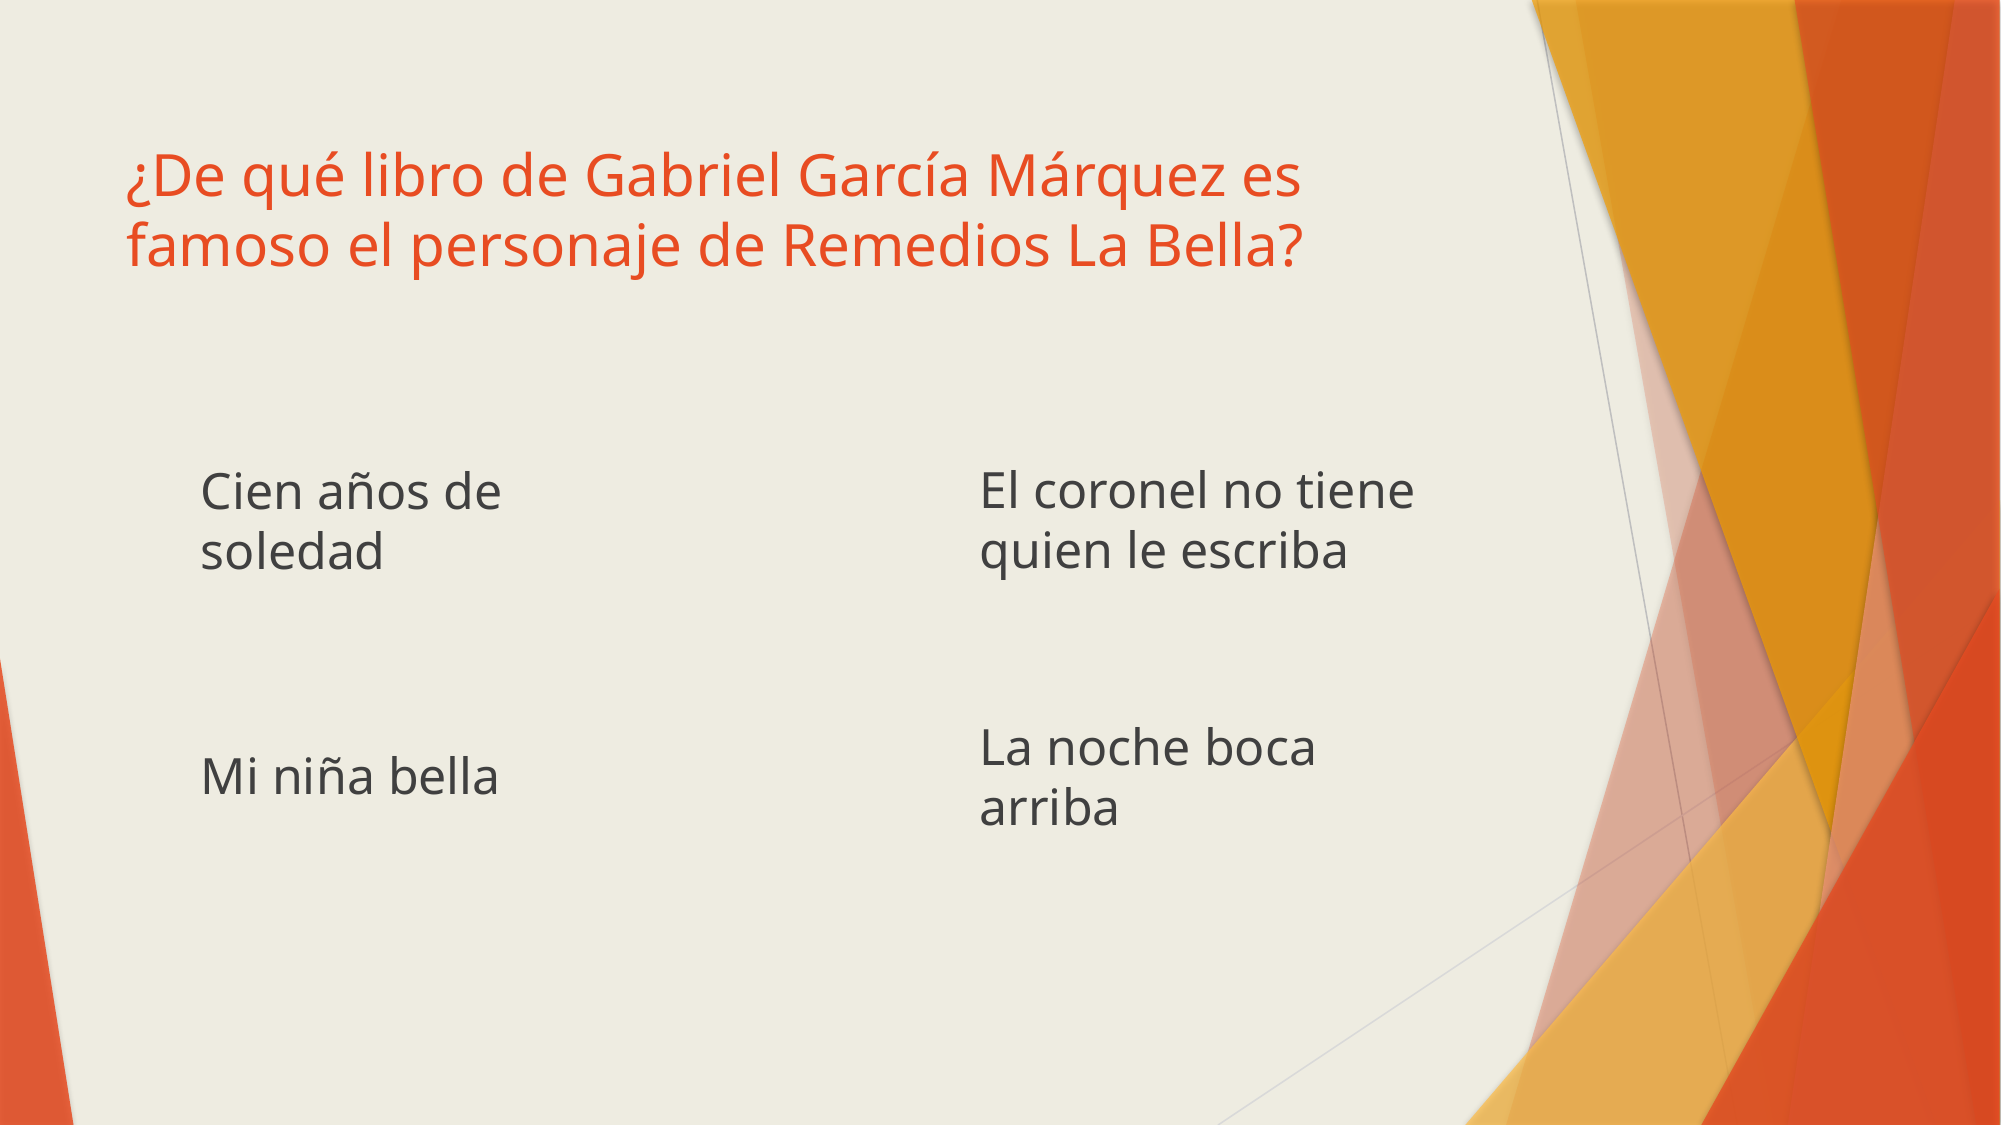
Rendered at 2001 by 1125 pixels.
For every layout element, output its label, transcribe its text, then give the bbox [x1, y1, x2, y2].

list La noche boca arriba [964, 700, 1439, 851]
list Cien años de soledad [185, 444, 661, 595]
title ¿De qué libro de Gabriel García Márquez es famoso el personaje de Remedios La Bella? [111, 99, 1522, 317]
list Mi niña bella [185, 699, 661, 850]
list El coronel no tiene quien le escriba [964, 443, 1439, 594]
